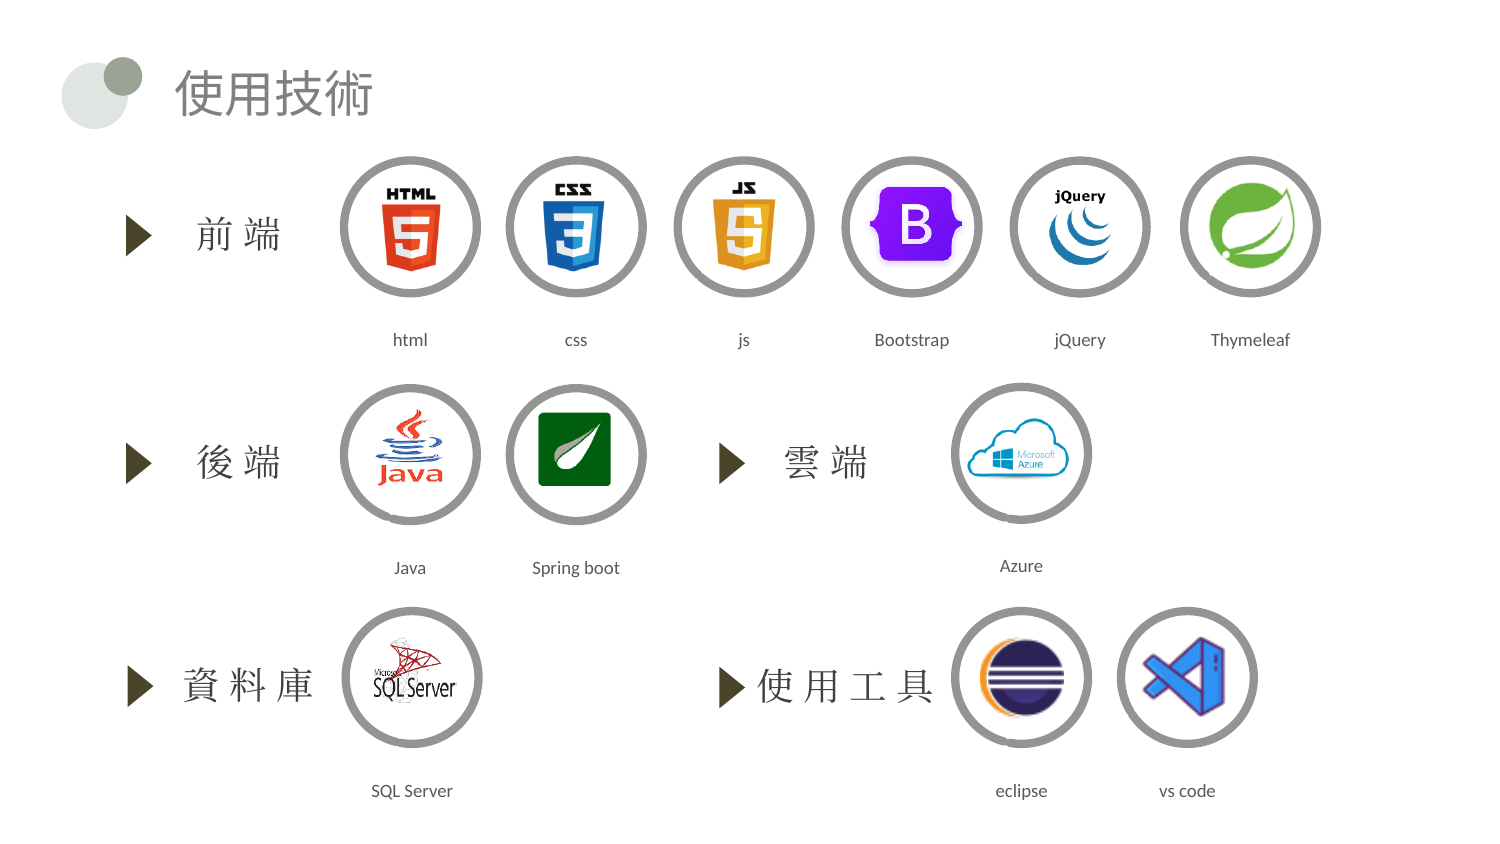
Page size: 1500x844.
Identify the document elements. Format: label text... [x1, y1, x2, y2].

text_box [717, 440, 748, 487]
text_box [954, 386, 1089, 585]
text_box 使用技術 [162, 57, 386, 129]
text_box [343, 387, 478, 587]
text_box 資料庫 [171, 655, 340, 713]
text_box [1120, 610, 1255, 809]
picture [711, 180, 777, 273]
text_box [845, 160, 979, 359]
picture [543, 182, 606, 272]
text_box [509, 387, 643, 587]
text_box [1183, 160, 1318, 359]
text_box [61, 56, 143, 130]
picture [1141, 634, 1227, 720]
text_box 雲端 [772, 433, 947, 490]
text_box [717, 664, 745, 711]
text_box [1013, 160, 1147, 359]
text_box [509, 160, 643, 359]
text_box [123, 212, 154, 259]
picture [380, 182, 441, 272]
picture [980, 636, 1064, 720]
text_box 後端 [185, 433, 323, 490]
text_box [677, 160, 811, 359]
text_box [345, 610, 479, 809]
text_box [343, 160, 478, 359]
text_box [954, 610, 1089, 809]
text_box [123, 440, 154, 487]
text_box [125, 663, 156, 709]
text_box 使用工具 [745, 657, 949, 714]
text_box 前端 [185, 205, 323, 262]
